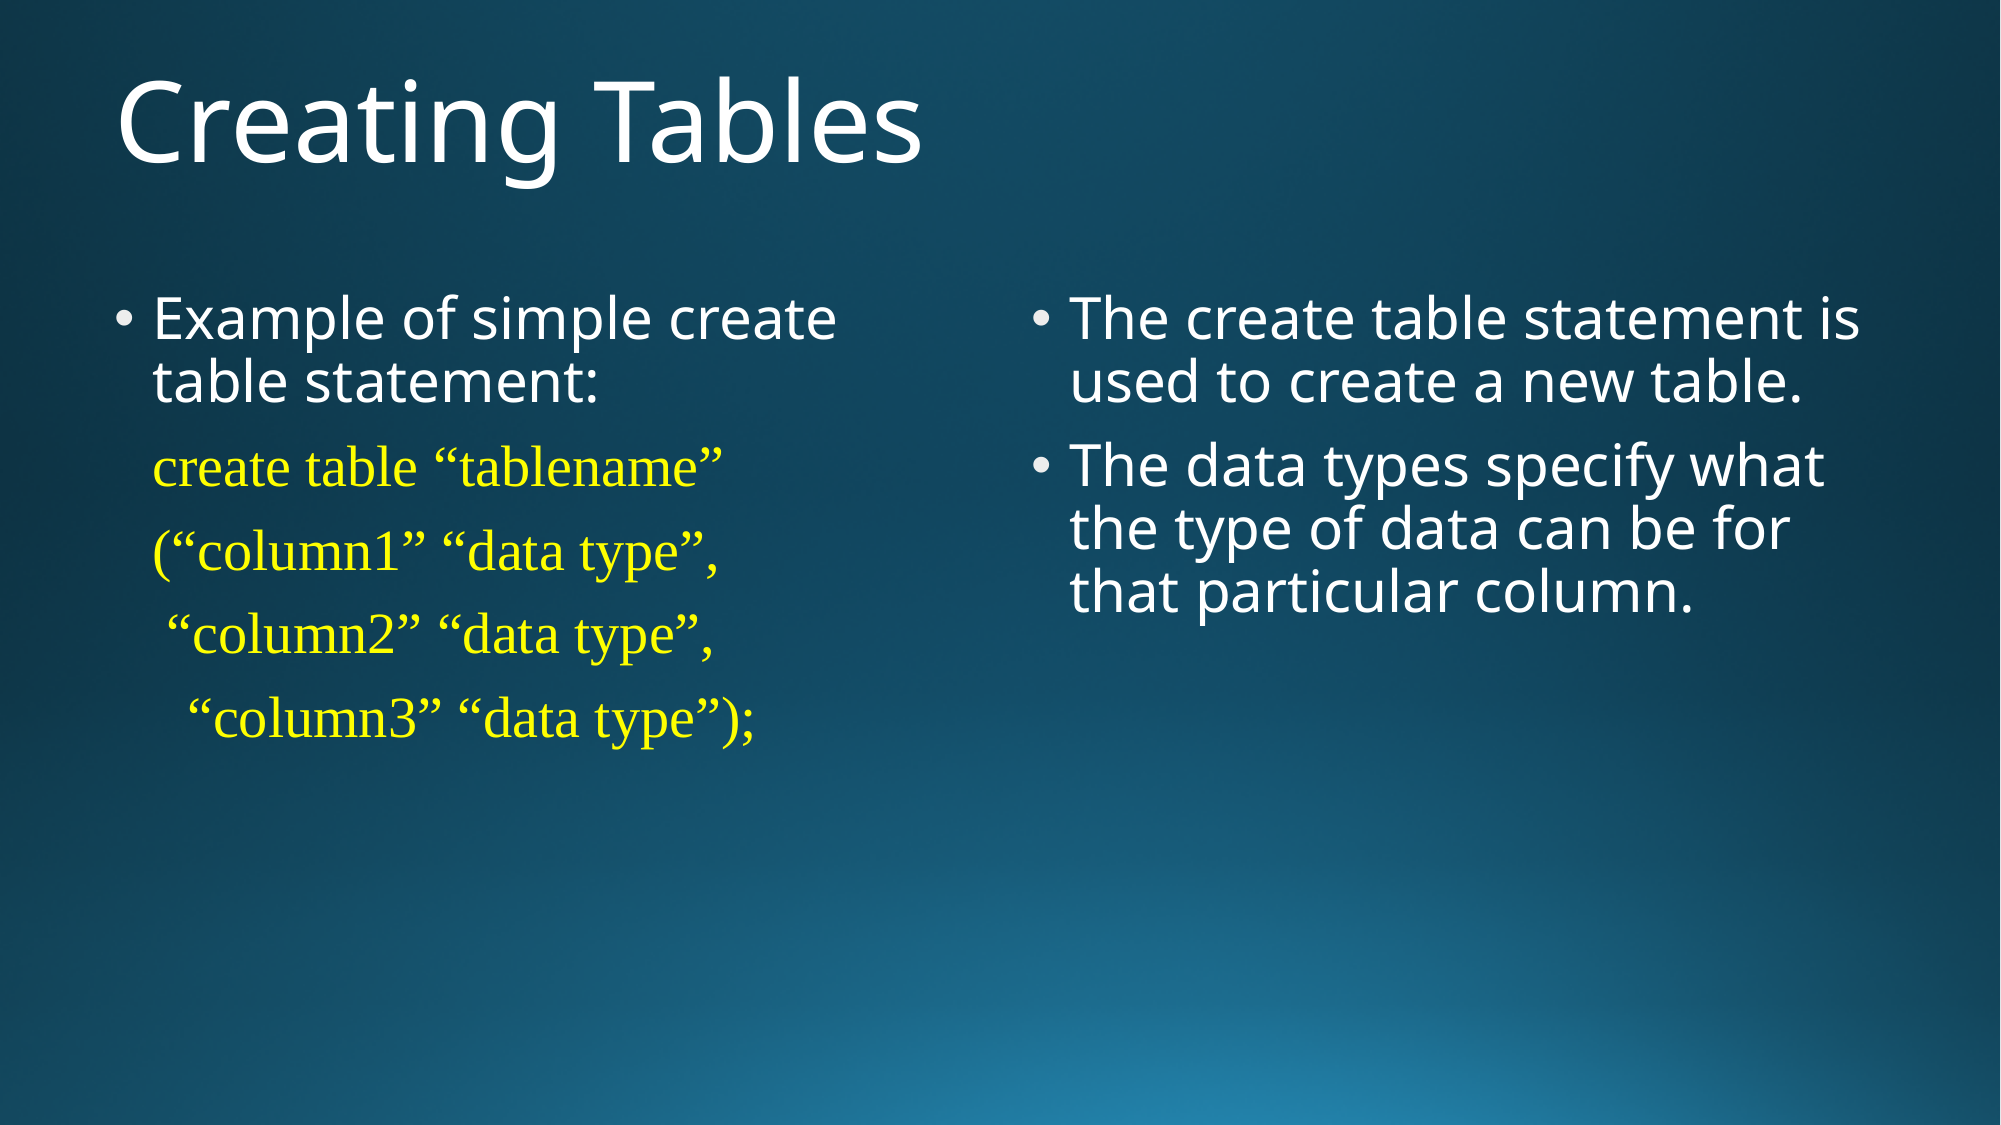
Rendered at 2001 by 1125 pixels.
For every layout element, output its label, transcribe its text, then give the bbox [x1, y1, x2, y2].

list The create table statement is used to create a new table. The data types specify what the type of data can be for that particular column. [1016, 282, 1900, 1006]
list Example of simple create table statement: create table “tablename” (“column1” “data type”, “column2” “data type”, “column3” “data type”); [99, 282, 984, 1006]
picture [0, 0, 2001, 1125]
title Creating Tables [99, 20, 1750, 233]
